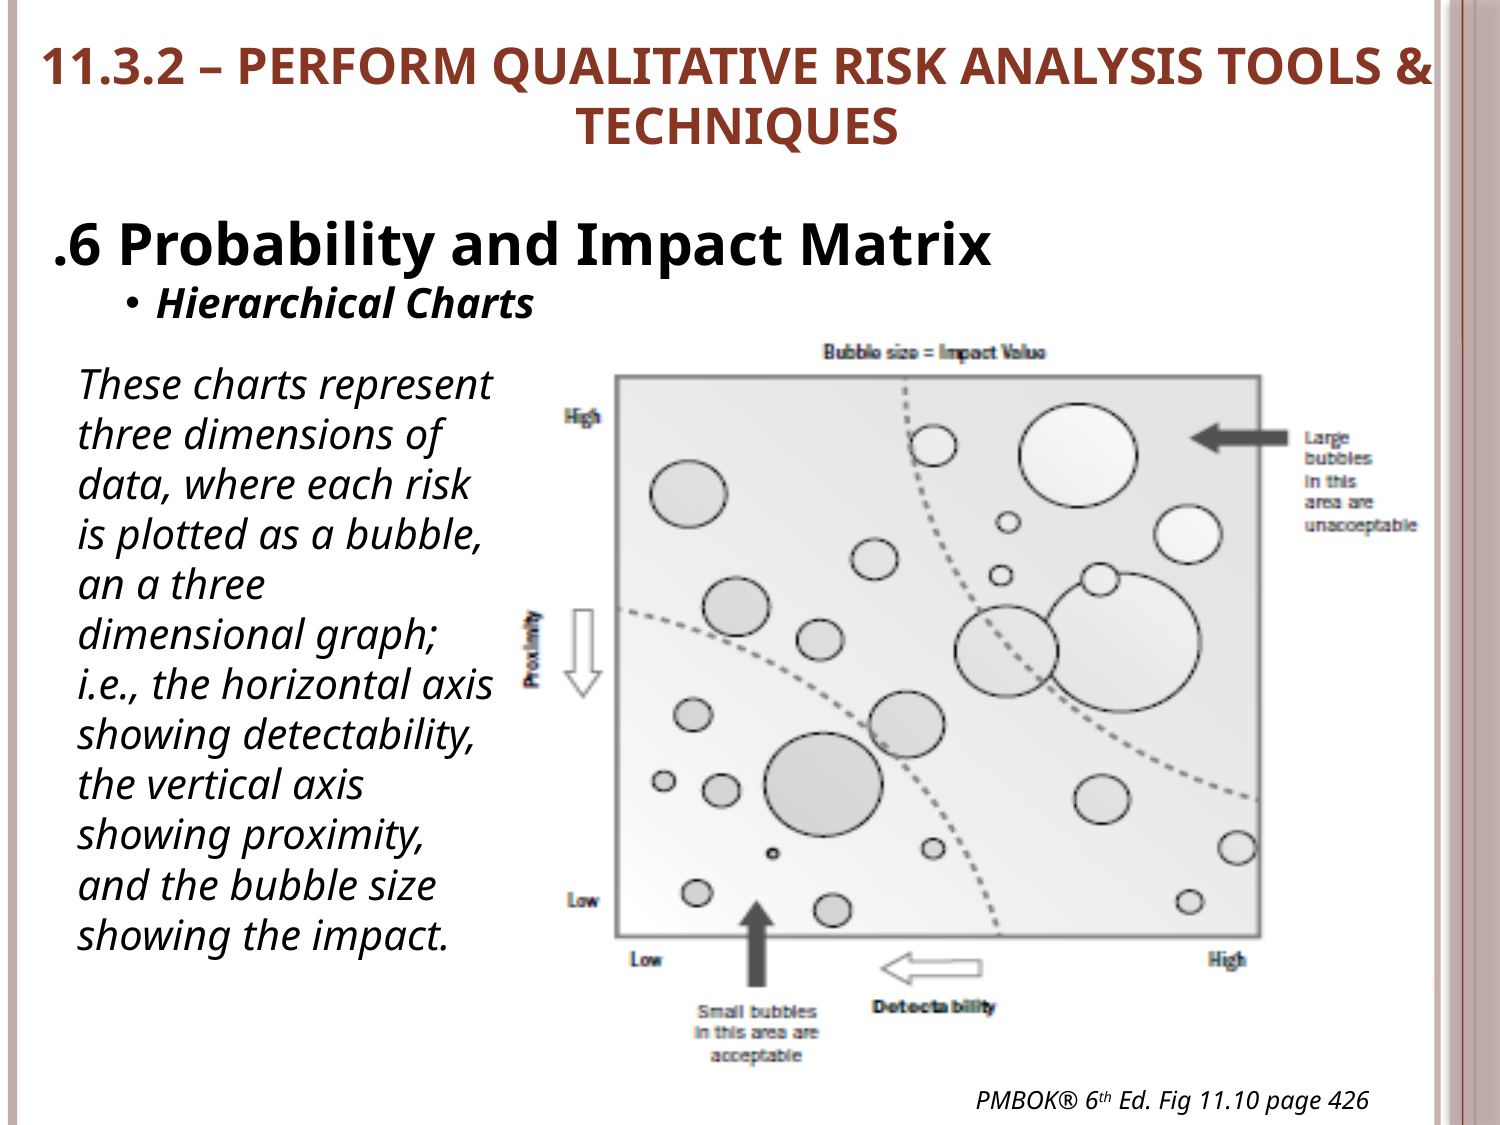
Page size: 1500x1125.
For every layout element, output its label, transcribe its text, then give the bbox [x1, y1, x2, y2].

title 11.3.2 – PERFORM QUALITATIVE RISK ANALYSIS TOOLS & TECHNIQUES [0, 24, 1475, 163]
picture [510, 328, 1434, 1078]
text_box .6 Probability and Impact Matrix Hierarchical Charts [37, 199, 1088, 335]
text_box PMBOK® 6th Ed. Fig 11.10 page 426 [960, 1077, 1449, 1122]
list These charts represent three dimensions of data, where each risk is plotted as a bubble, an a three dimensional graph; i.e., the horizontal axis showing detectability, the vertical axis showing proximity, and the bubble size showing the impact. [62, 350, 513, 1104]
